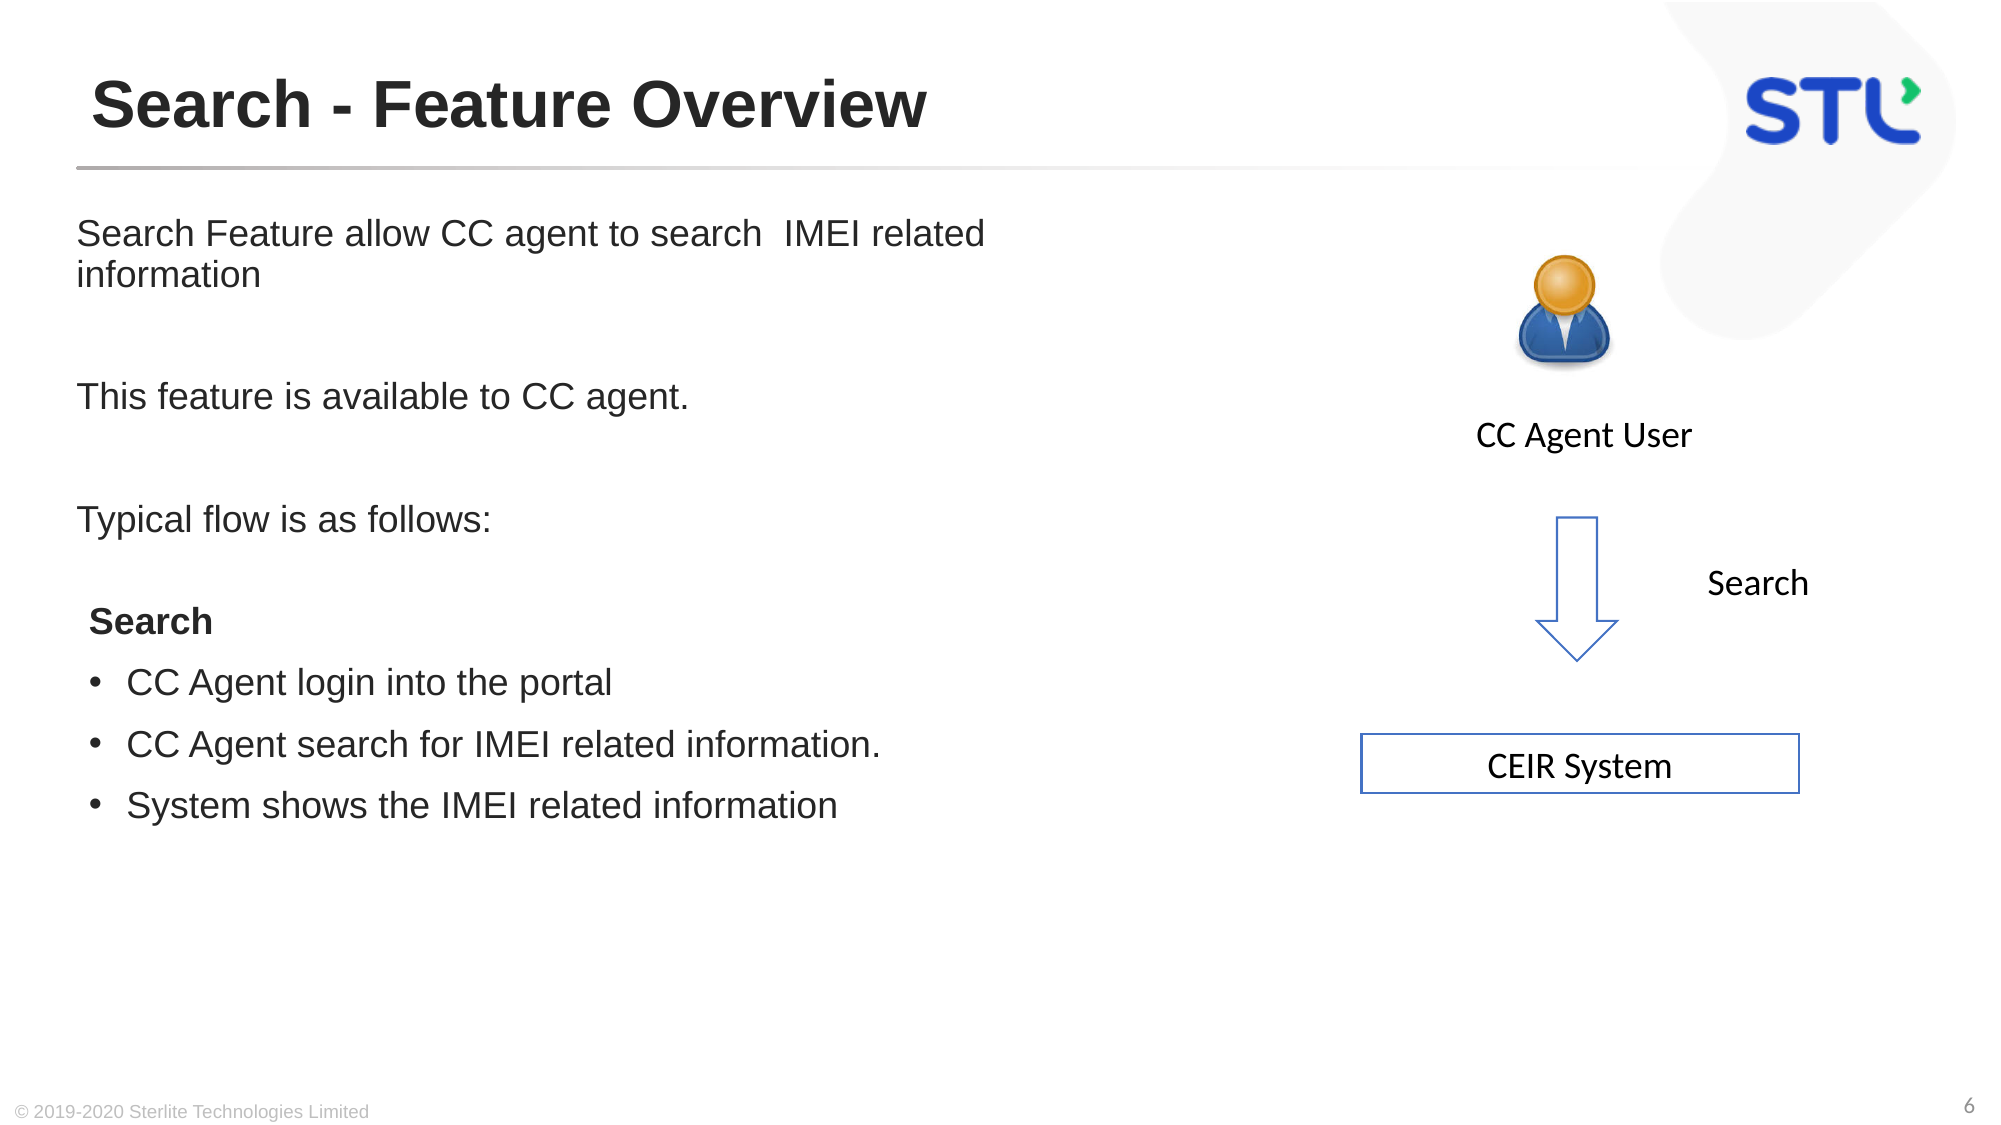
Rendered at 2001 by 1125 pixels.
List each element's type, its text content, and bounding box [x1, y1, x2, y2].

slide_number 6 [1955, 1083, 1997, 1122]
text_box Search [1617, 550, 1909, 611]
text_box [1537, 517, 1618, 662]
picture [1746, 77, 1921, 145]
footer © 2019-2020 Sterlite Technologies Limited [0, 1083, 455, 1125]
text_box CC Agent User [1443, 402, 1735, 463]
text_box CEIR System [1361, 733, 1799, 794]
text_box Search Feature allow CC agent to search IMEI related information This feature is available to CC agent. Typical flow is as follows: [61, 140, 1025, 612]
title Search - Feature Overview [76, 35, 1564, 167]
picture [1499, 248, 1629, 378]
list Search CC Agent login into the portal CC Agent search for IMEI related information. System shows the IMEI related information [73, 594, 1038, 1105]
